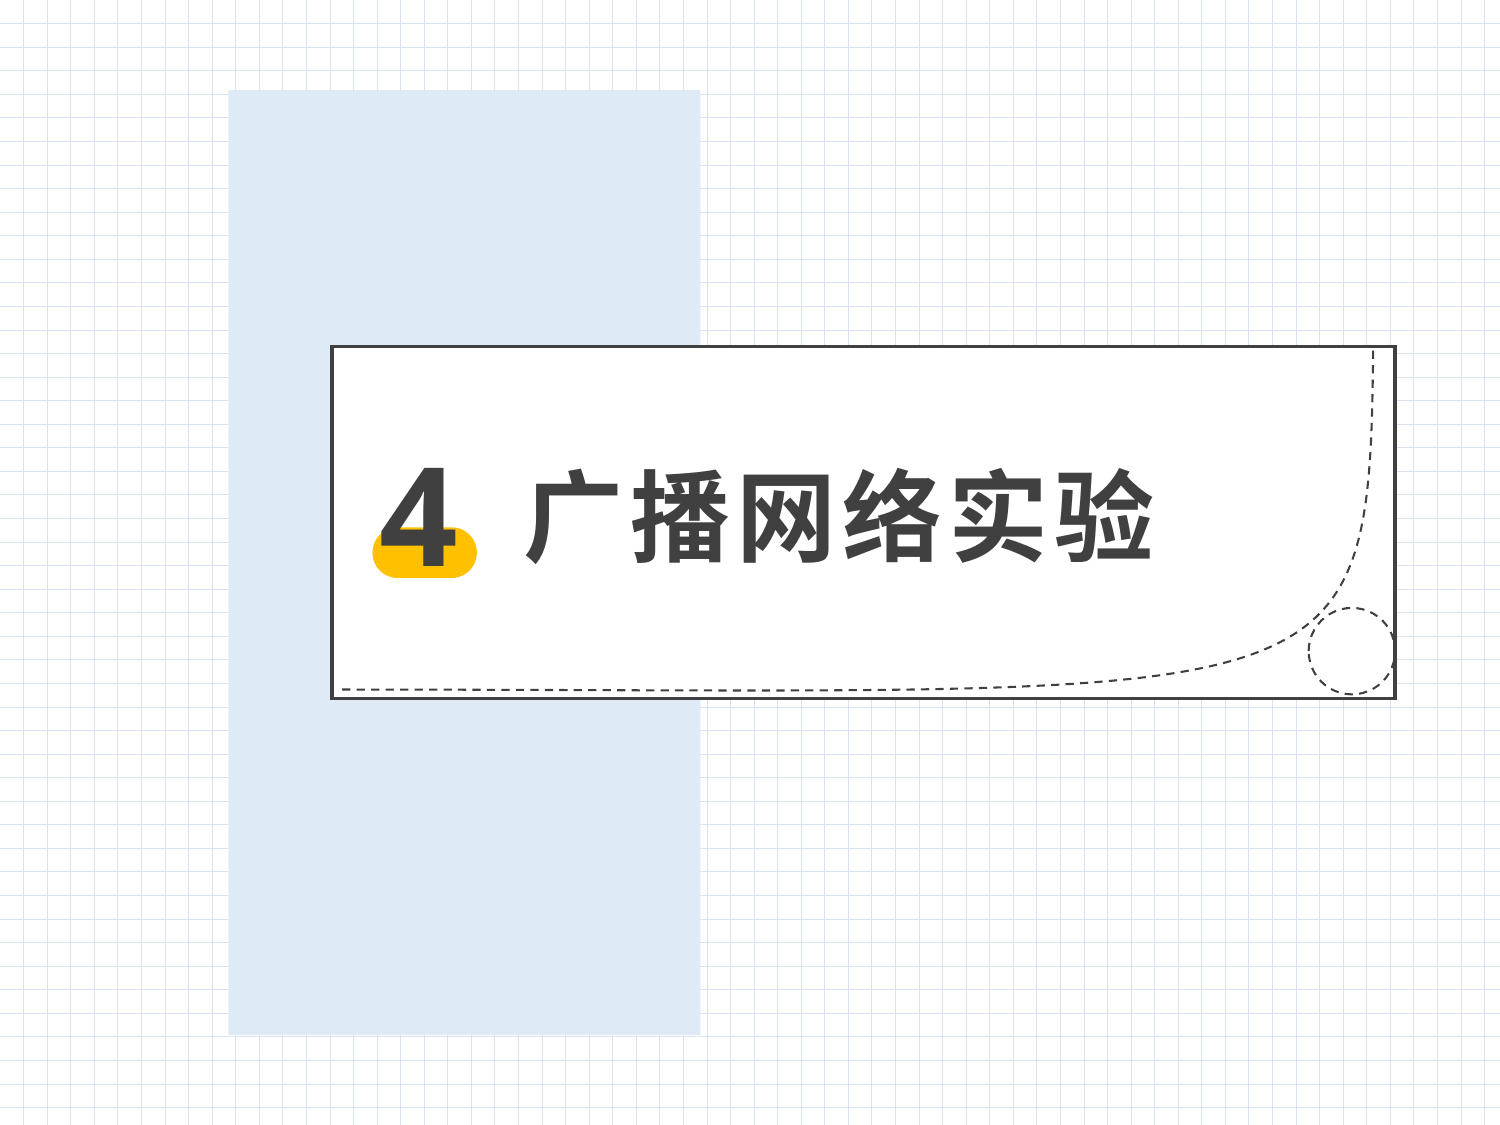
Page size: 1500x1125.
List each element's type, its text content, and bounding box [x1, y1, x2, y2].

list 4 [364, 439, 485, 605]
list 广播网络实验 [508, 461, 1183, 586]
